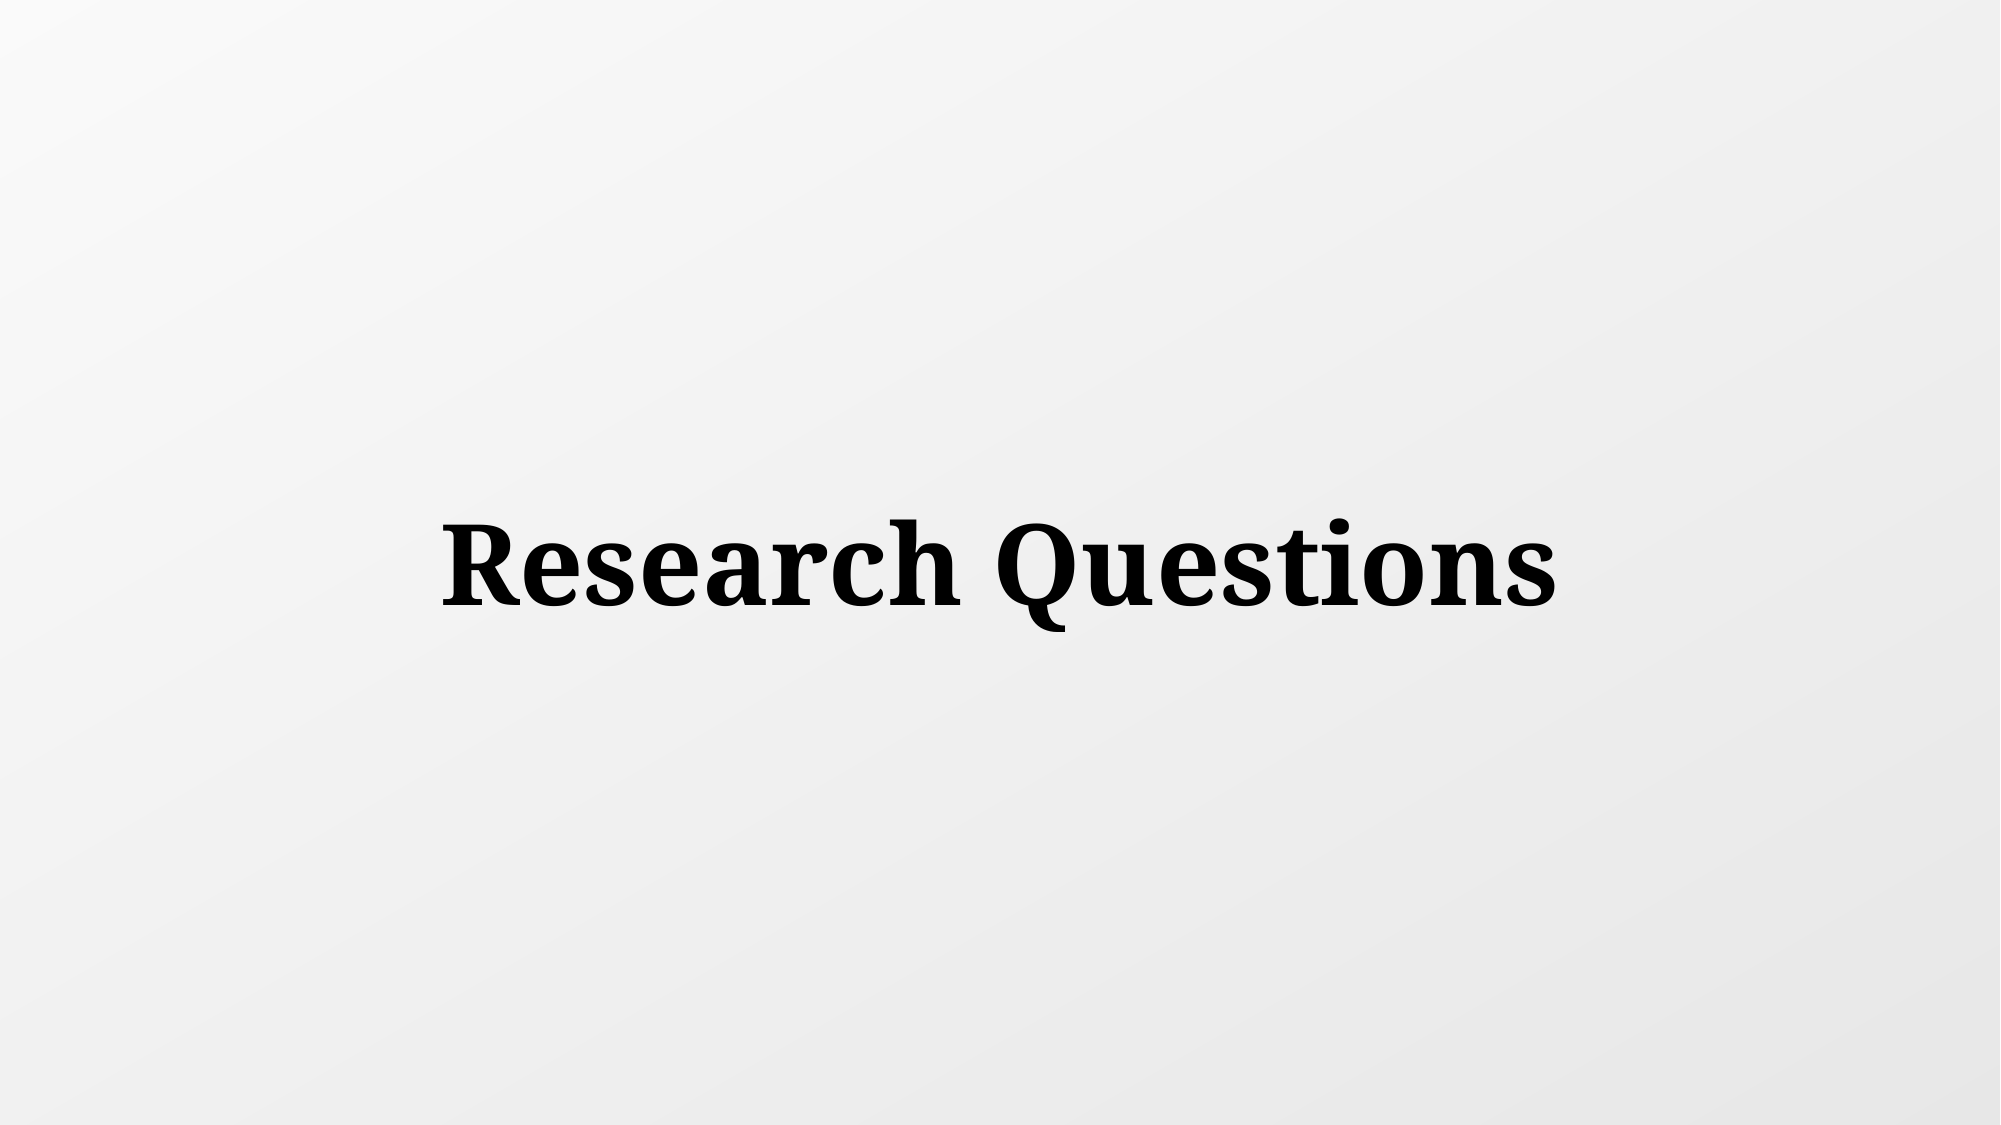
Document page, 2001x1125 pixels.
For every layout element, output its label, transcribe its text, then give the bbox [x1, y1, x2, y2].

title Research Questions [145, 487, 1855, 638]
